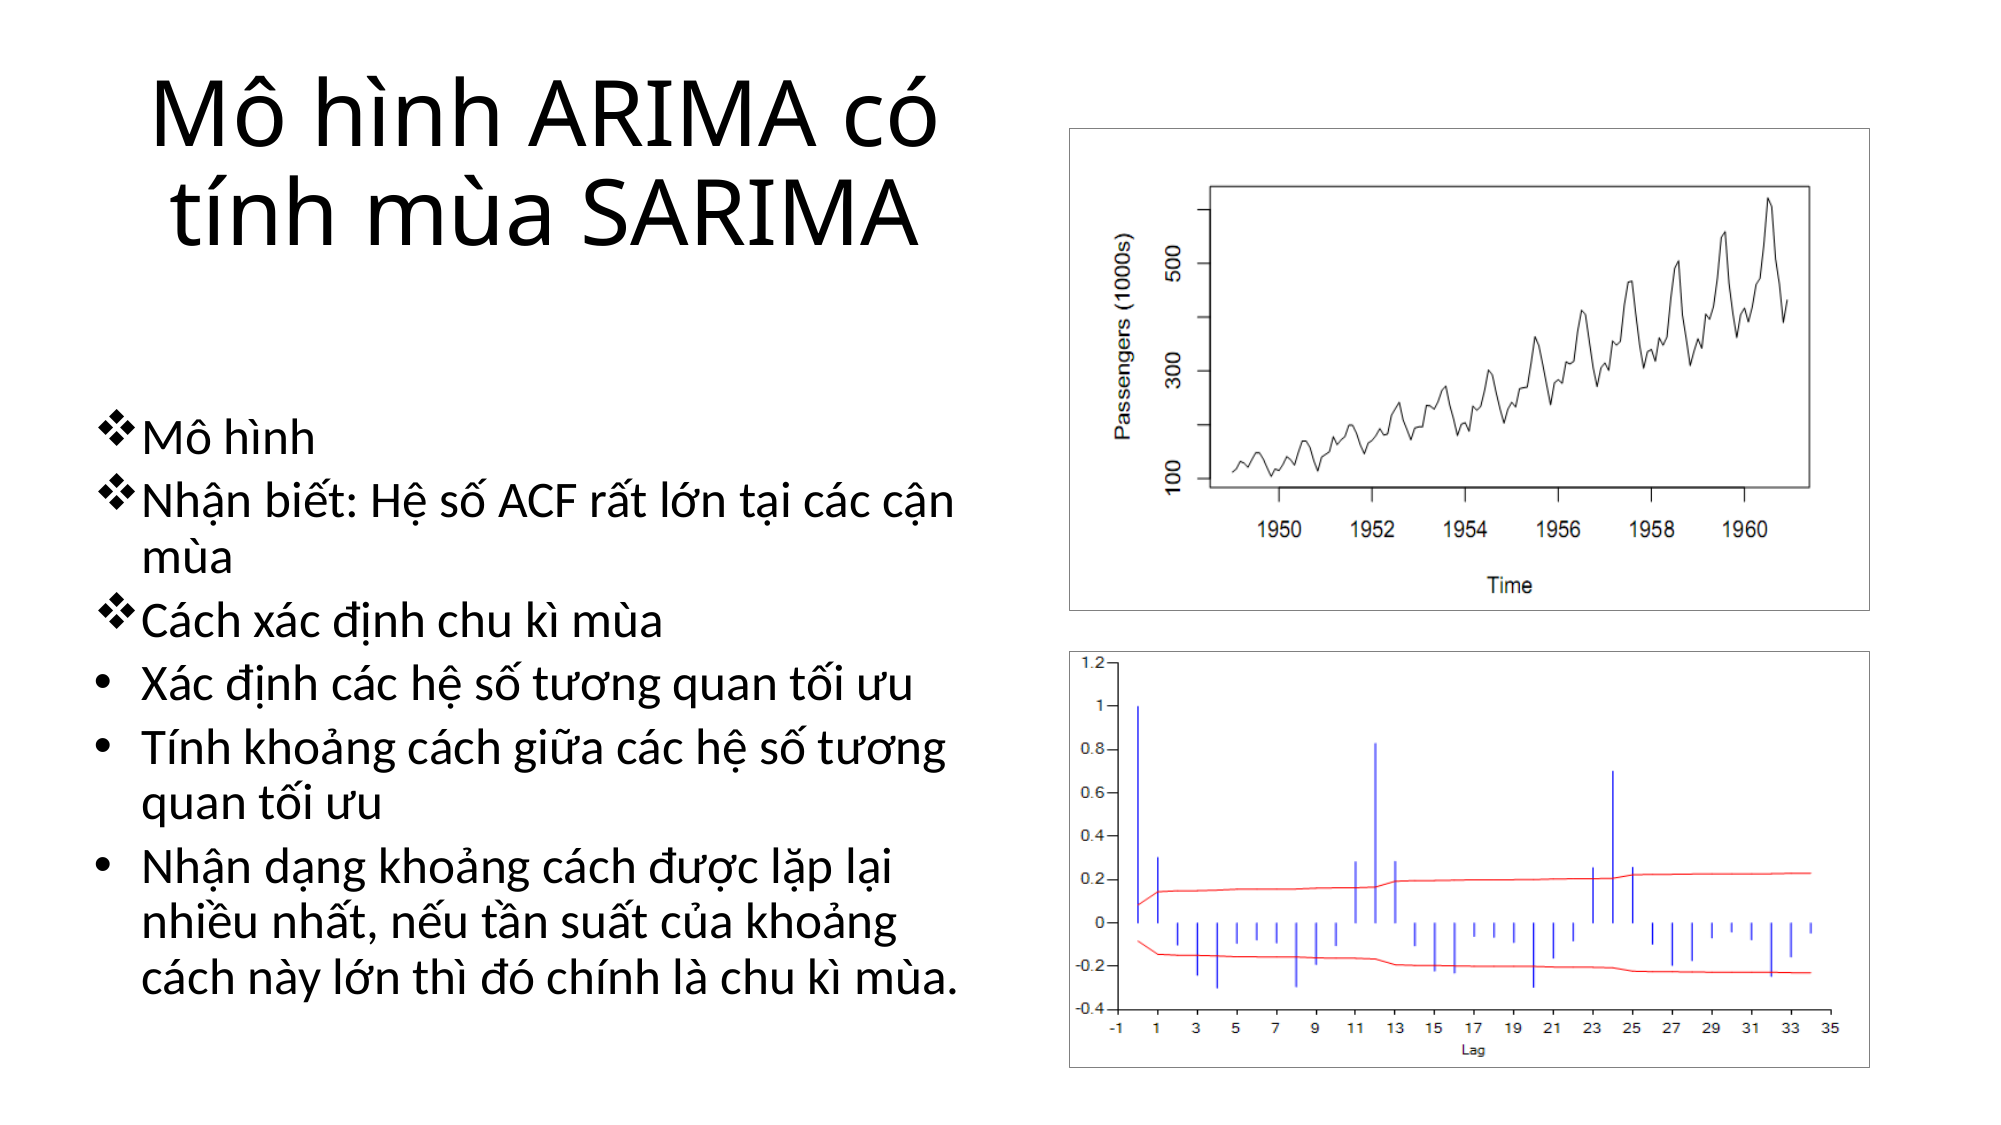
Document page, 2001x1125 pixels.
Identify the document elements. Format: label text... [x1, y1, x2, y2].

picture [1069, 129, 1869, 611]
picture [1069, 651, 1869, 1067]
title Mô hình ARIMA có tính mùa SARIMA [132, 64, 958, 273]
